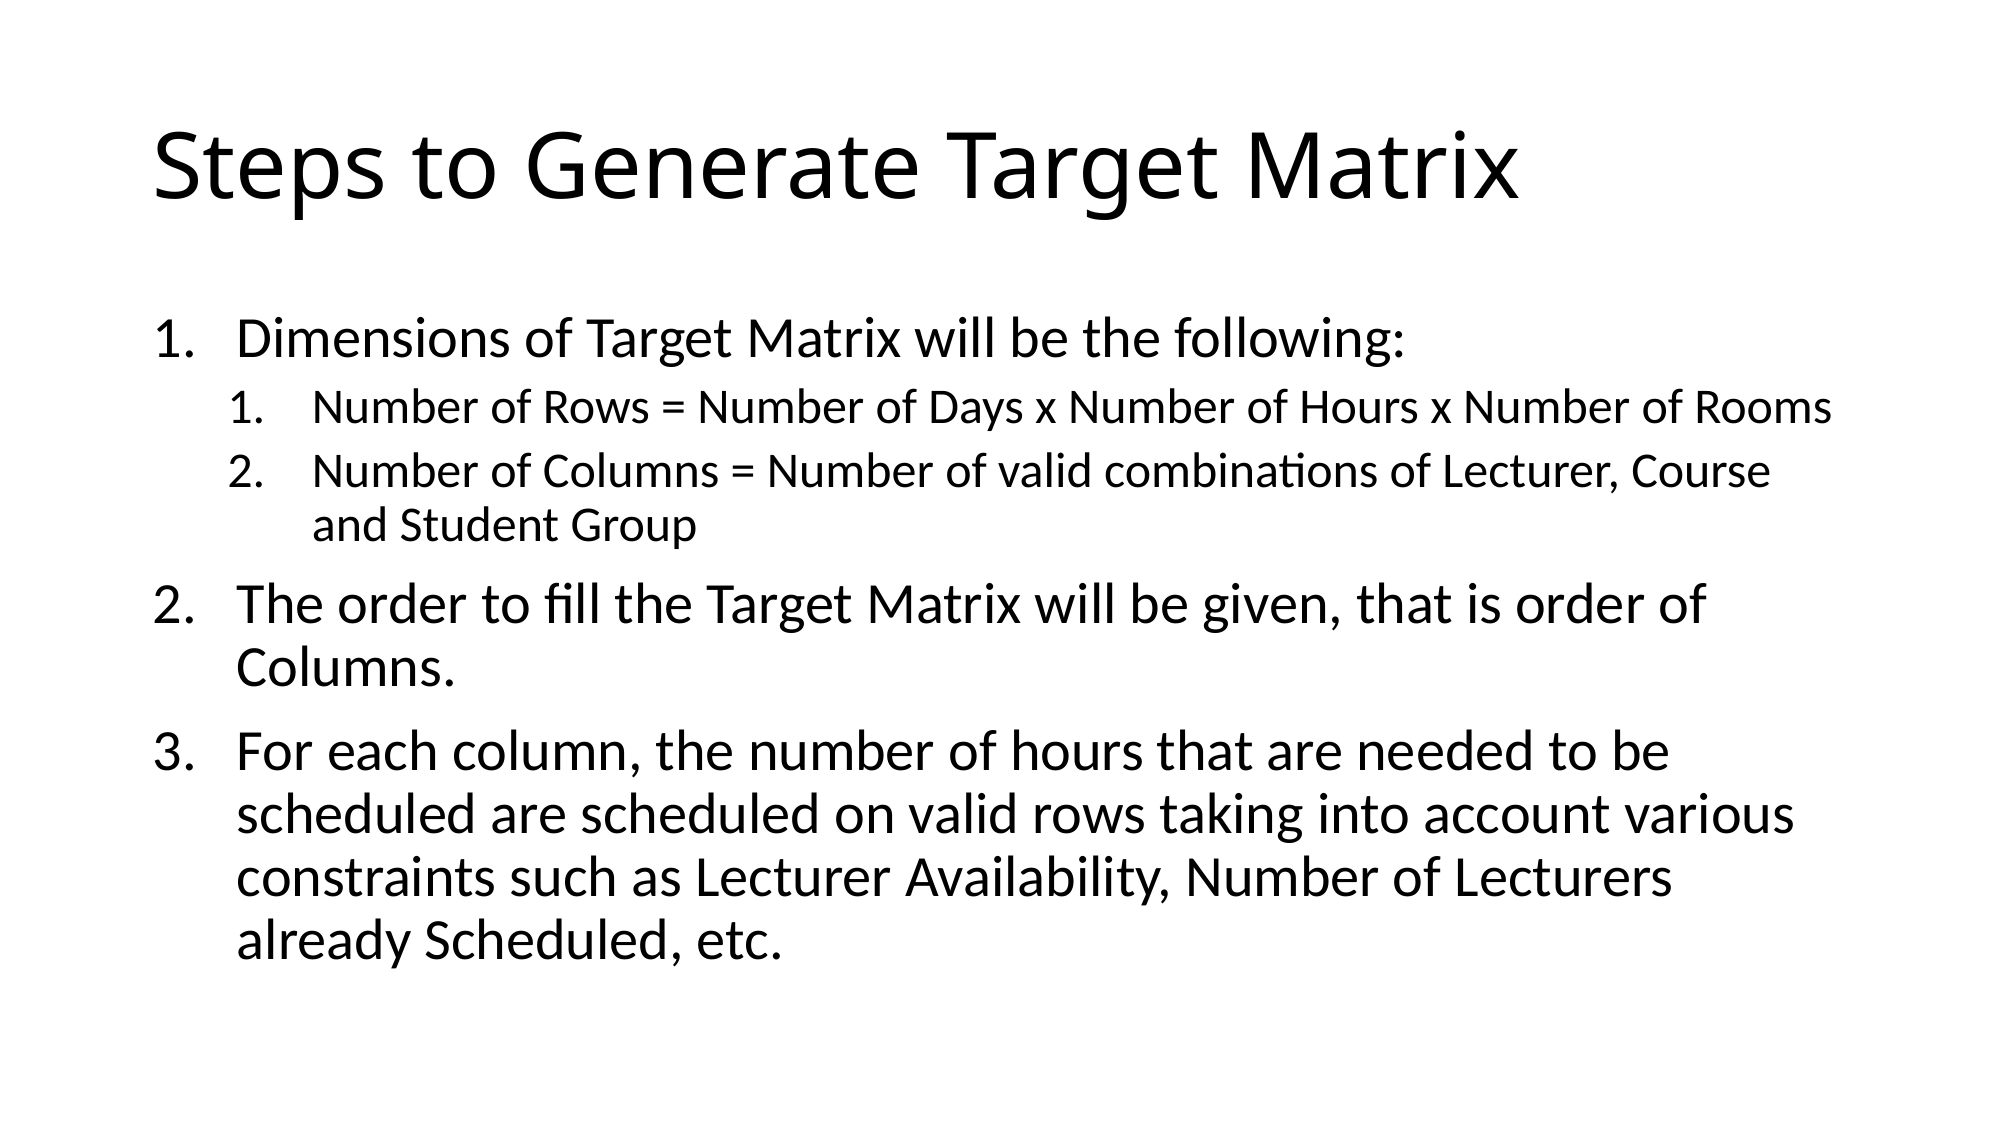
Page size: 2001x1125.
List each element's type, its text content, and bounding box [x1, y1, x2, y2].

title Steps to Generate Target Matrix [137, 59, 1863, 278]
list Dimensions of Target Matrix will be the following: Number of Rows = Number of Days x Number of Hours x Number of Rooms Number of Columns = Number of valid combinations of Lecturer, Course and Student Group The order to fill the Target Matrix will be given, that is order of Columns. For each column, the number of hours that are needed to be scheduled are scheduled on valid rows taking into account various constraints such as Lecturer Availability, Number of Lecturers already Scheduled, etc. [137, 299, 1863, 1014]
